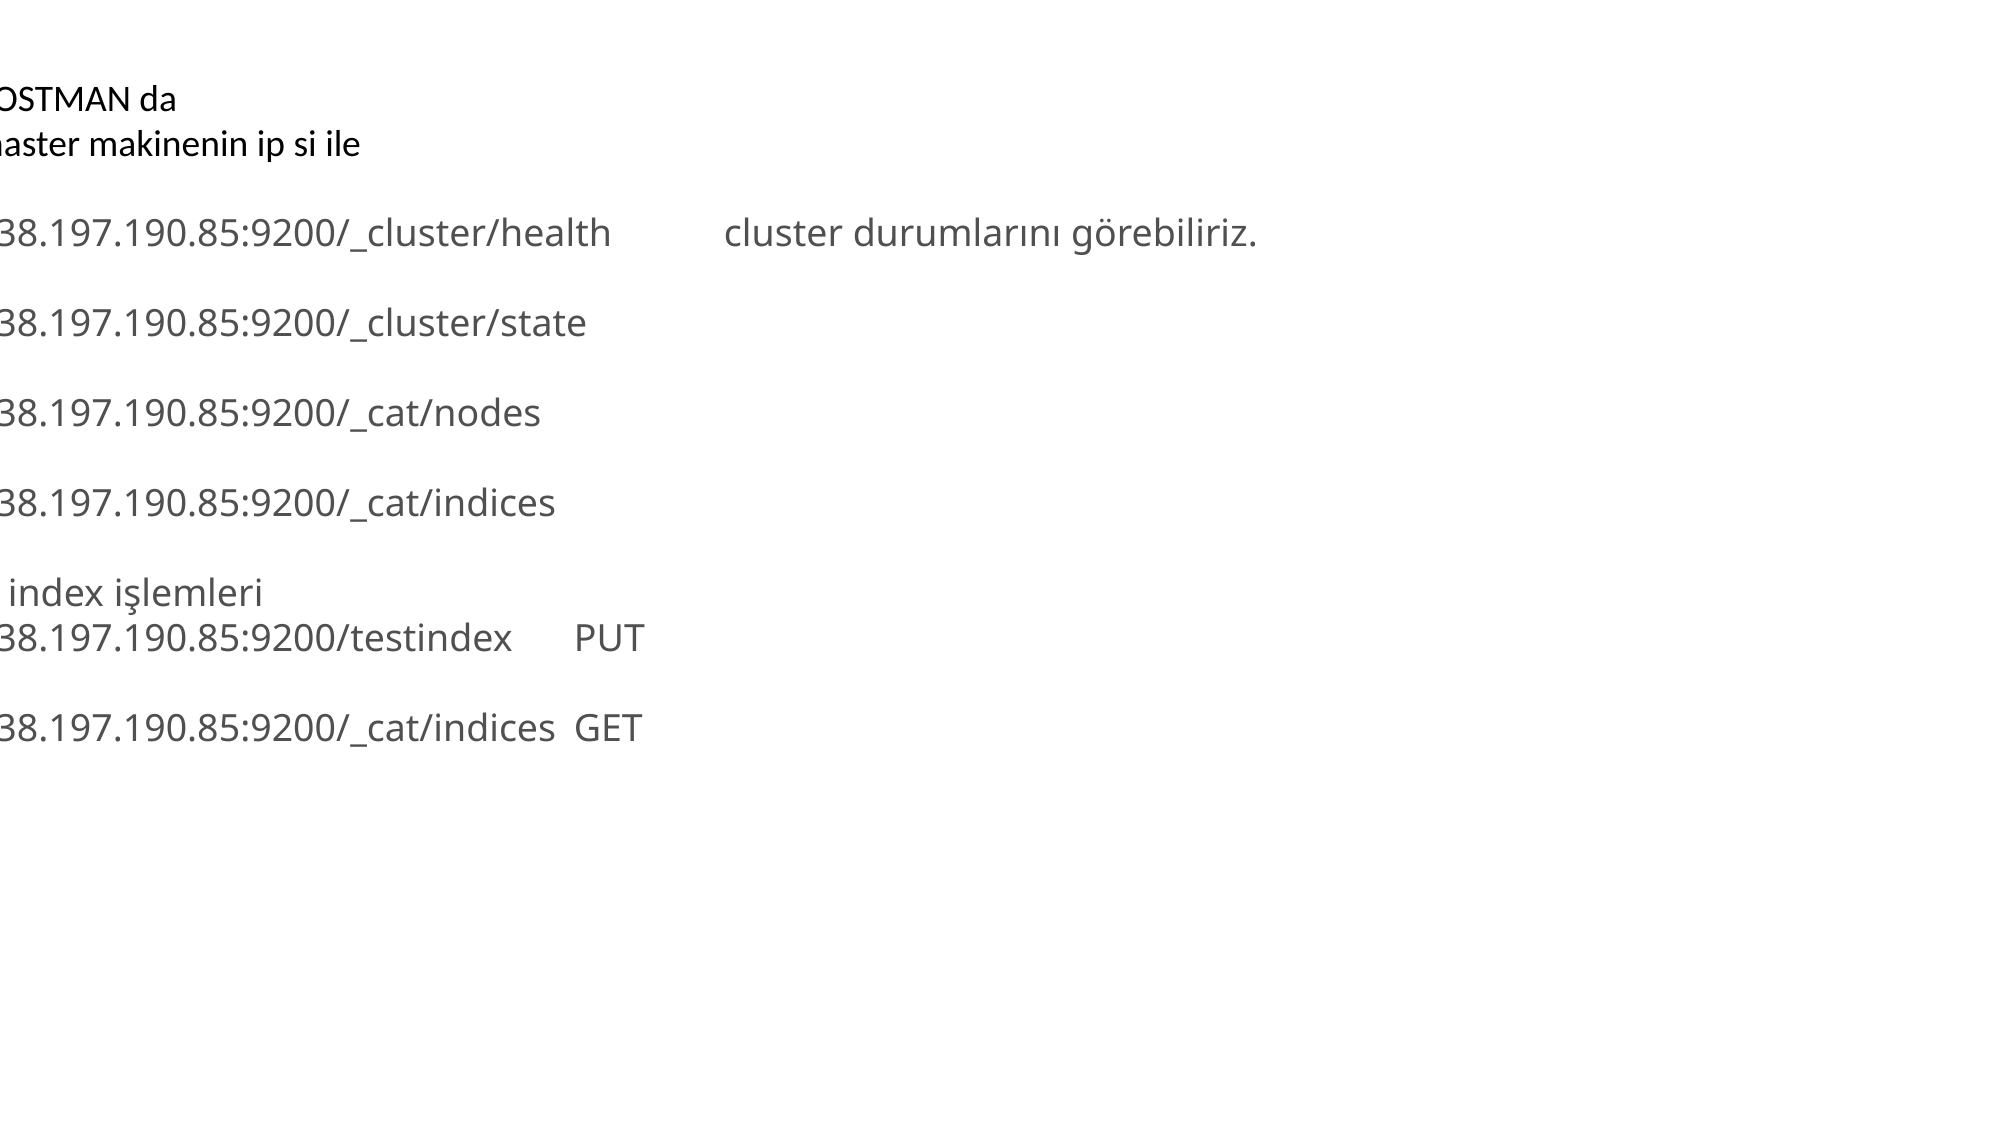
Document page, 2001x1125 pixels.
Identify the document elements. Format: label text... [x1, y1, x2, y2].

text_box POSTMAN da master makinenin ip si ile 138.197.190.85:9200/_cluster/health cluster durumlarını görebiliriz. 138.197.190.85:9200/_cluster/state 138.197.190.85:9200/_cat/nodes 138.197.190.85:9200/_cat/indices # index işlemleri 138.197.190.85:9200/testindex PUT 138.197.190.85:9200/_cat/indices GET [0, 66, 1274, 892]
